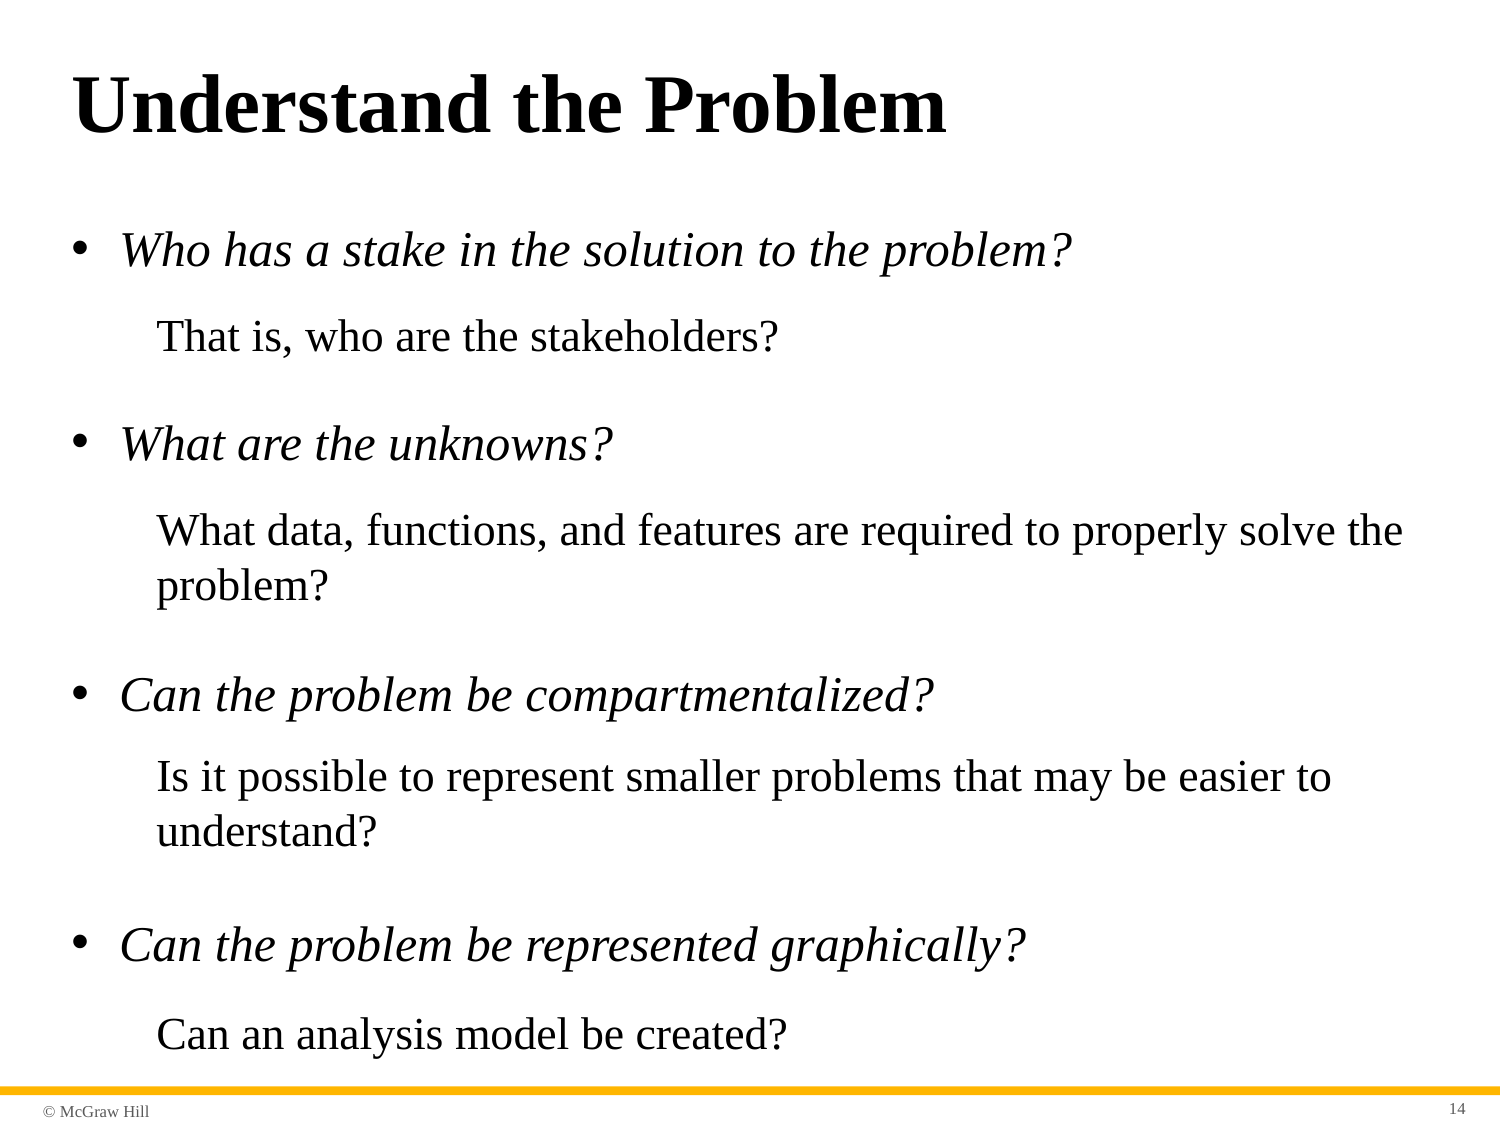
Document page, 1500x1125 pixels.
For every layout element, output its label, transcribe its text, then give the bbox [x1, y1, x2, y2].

list What are the unknowns? [56, 402, 1444, 481]
list What data, functions, and features are required to properly solve the problem? [56, 492, 1444, 617]
list Can an analysis model be created? [56, 996, 1054, 1061]
list Can the problem be represented graphically? [56, 904, 1444, 984]
list Who has a stake in the solution to the problem? [56, 209, 1444, 290]
list Can the problem be compartmentalized? [56, 654, 1416, 729]
slide_number 14 [1415, 1094, 1474, 1122]
list Is it possible to represent smaller problems that may be easier to understand? [56, 737, 1444, 863]
title Understand the Problem [56, 50, 1444, 162]
list That is, who are the stakeholders? [56, 298, 1444, 372]
